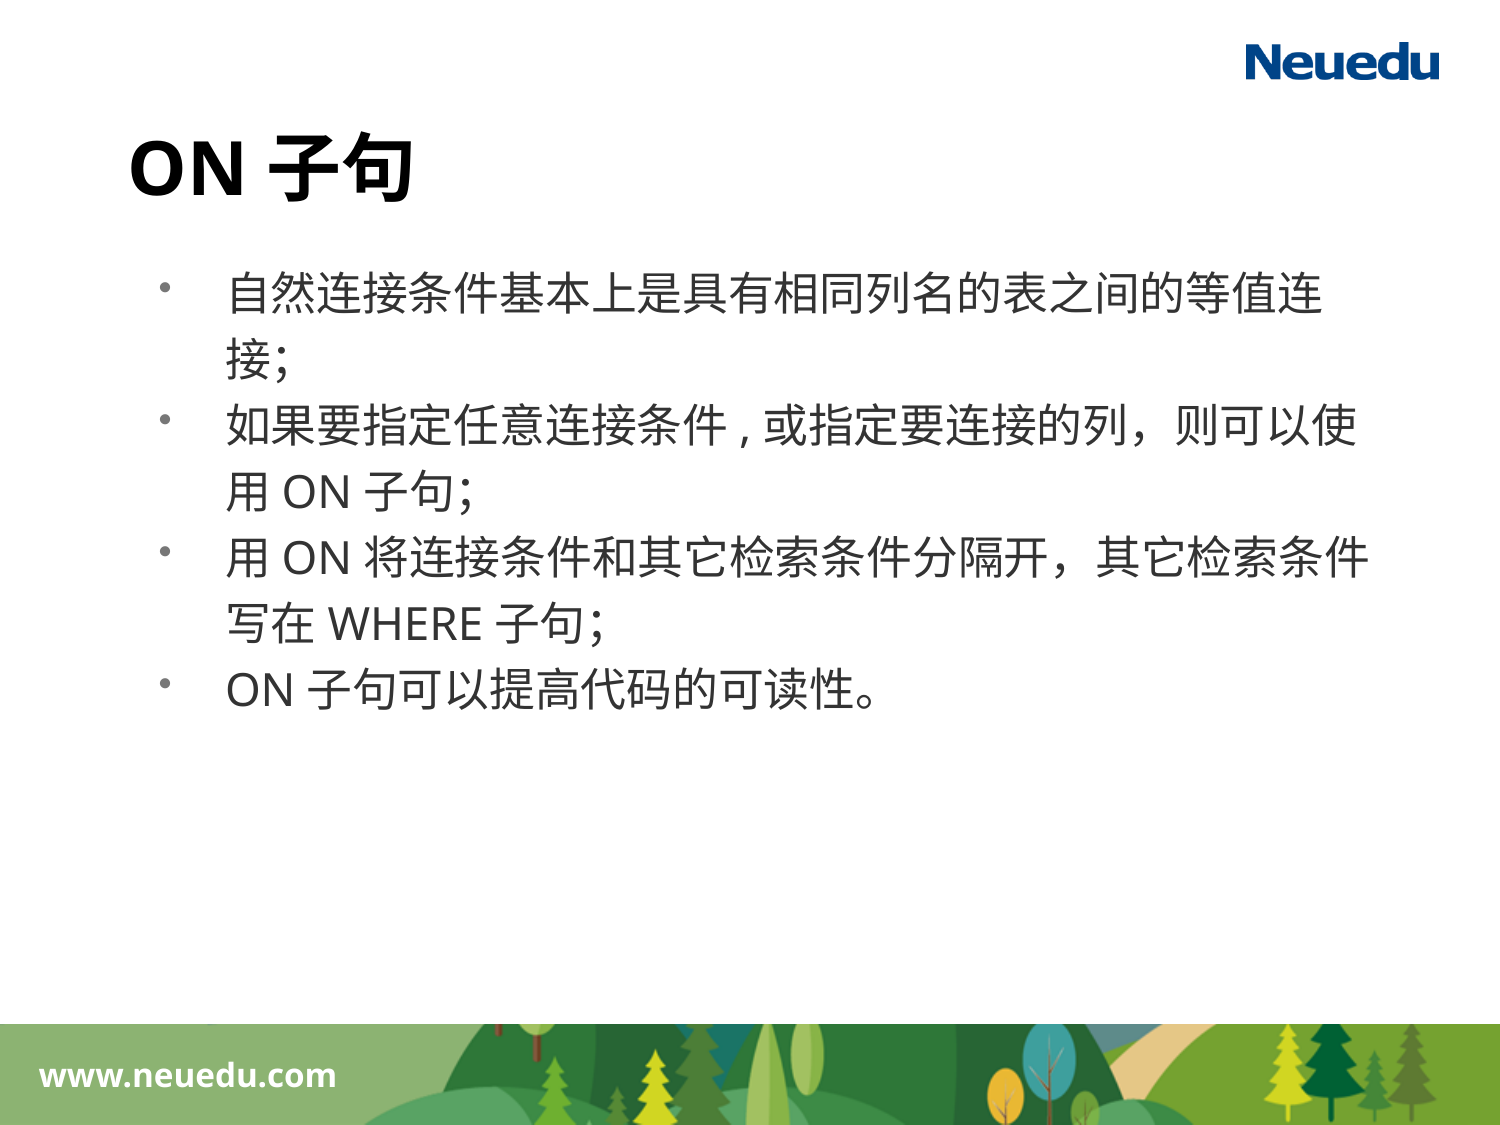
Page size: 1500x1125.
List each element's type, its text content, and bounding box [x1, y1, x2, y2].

picture [0, 1024, 1500, 1125]
title ON子句 [112, 99, 1388, 232]
list 自然连接条件基本上是具有相同列名的表之间的等值连接； 如果要指定任意连接条件,或指定要连接的列，则可以使用ON子句； 用ON将连接条件和其它检索条件分隔开，其它检索条件写在WHERE子句； ON子句可以提高代码的可读性。 [143, 246, 1407, 875]
picture [1246, 42, 1439, 80]
